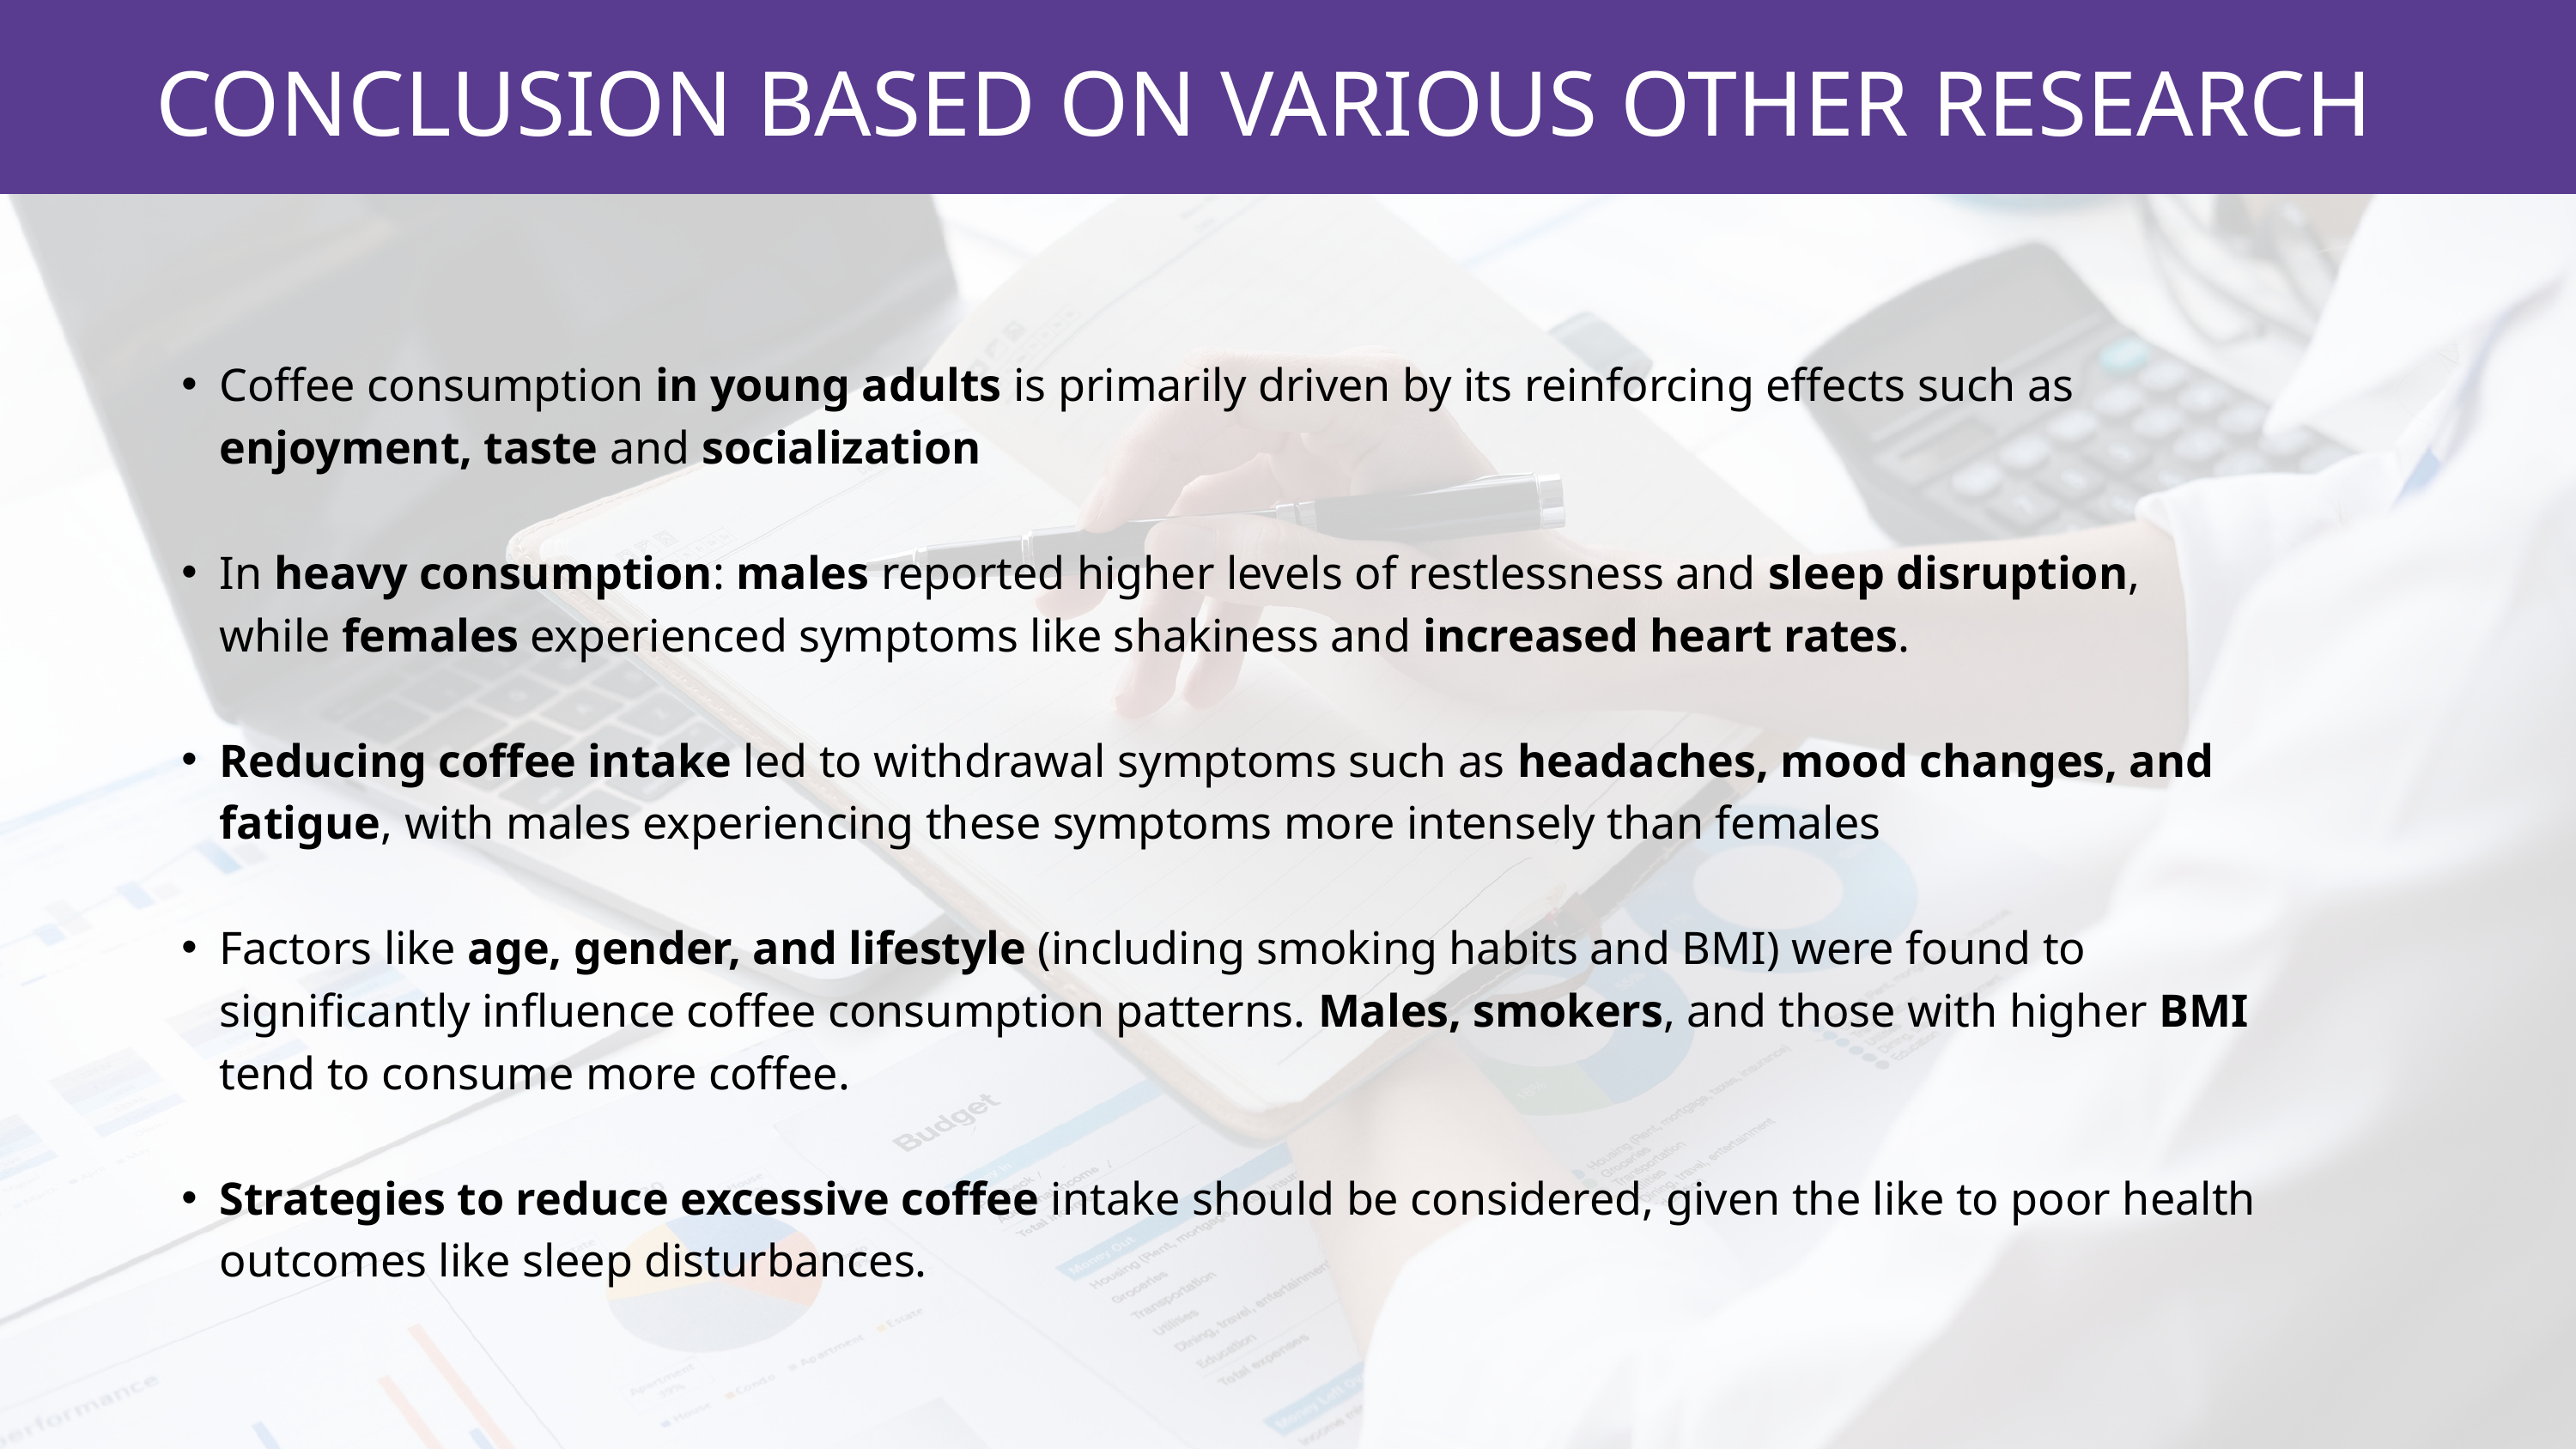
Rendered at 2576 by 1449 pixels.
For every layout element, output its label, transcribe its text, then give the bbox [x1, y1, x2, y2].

text_box Coffee consumption in young adults is primarily driven by its reinforcing effects such as enjoyment, taste and socialization In heavy consumption: males reported higher levels of restlessness and sleep disruption, while females experienced symptoms like shakiness and increased heart rates. Reducing coffee intake led to withdrawal symptoms such as headaches, mood changes, and fatigue, with males experiencing these symptoms more intensely than females Factors like age, gender, and lifestyle (including smoking habits and BMI) were found to significantly influence coffee consumption patterns. Males, smokers, and those with higher BMI tend to consume more coffee. Strategies to reduce excessive coffee intake should be considered, given the like to poor health outcomes like sleep disturbances. [143, 348, 1185, 1349]
text_box CONCLUSION BASED ON VARIOUS OTHER RESEARCH [1392, 28, 2576, 155]
text_box [0, 194, 2576, 1449]
text_box CONCLUSION BASED ON VARIOUS OTHER RESEARCH [0, 28, 1185, 155]
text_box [1190, 0, 1386, 1385]
text_box Coffee consumption in young adults is primarily driven by its reinforcing effects such as enjoyment, taste and socialization In heavy consumption: males reported higher levels of restlessness and sleep disruption, while females experienced symptoms like shakiness and increased heart rates. Reducing coffee intake led to withdrawal symptoms such as headaches, mood changes, and fatigue, with males experiencing these symptoms more intensely than females Factors like age, gender, and lifestyle (including smoking habits and BMI) were found to significantly influence coffee consumption patterns. Males, smokers, and those with higher BMI tend to consume more coffee. Strategies to reduce excessive coffee intake should be considered, given the like to poor health outcomes like sleep disturbances. [1392, 348, 2257, 1349]
